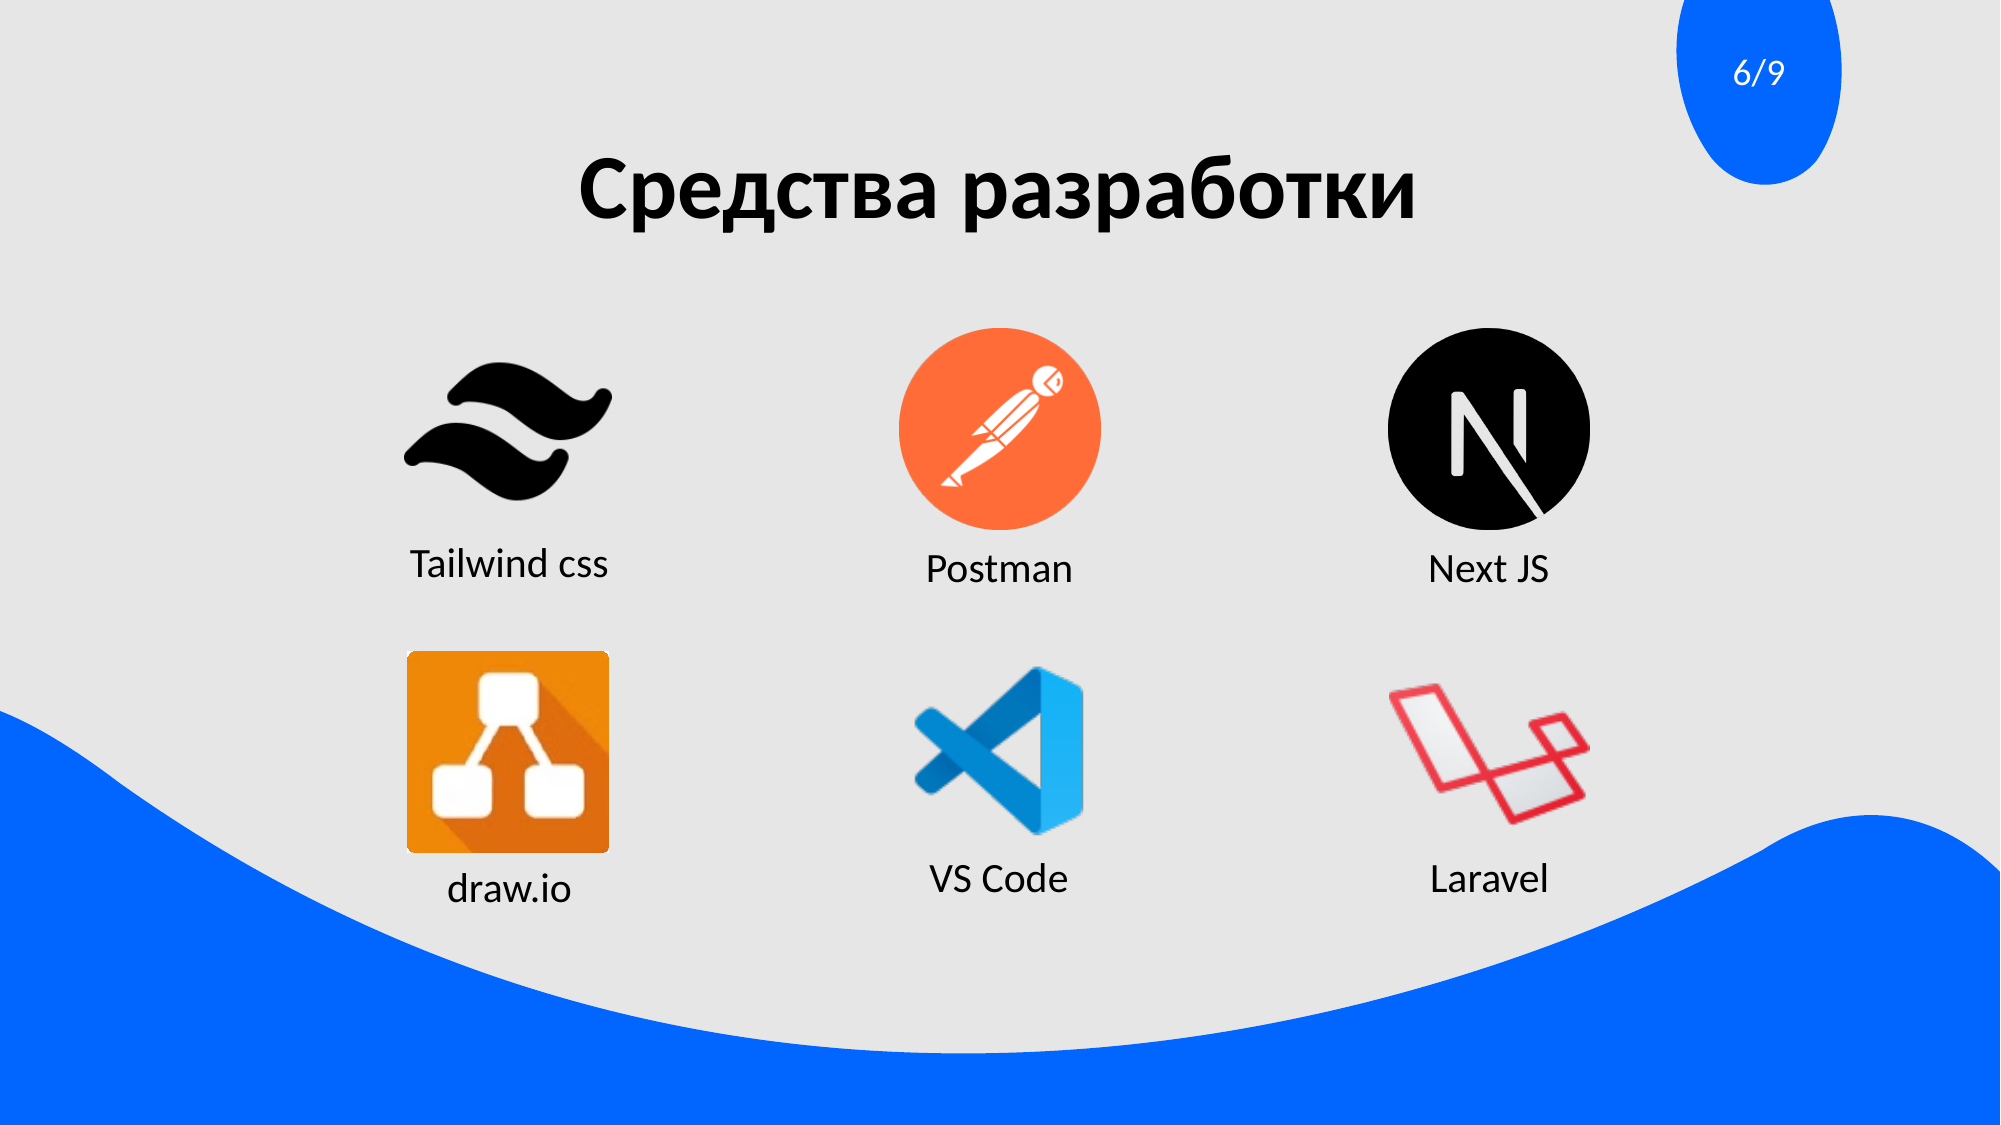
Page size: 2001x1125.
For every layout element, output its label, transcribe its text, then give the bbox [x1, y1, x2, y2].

title Средства разработки [539, 125, 1461, 254]
text_box draw.io [406, 852, 612, 904]
picture [407, 651, 609, 853]
text_box Laravel [1389, 852, 1590, 894]
picture [404, 328, 612, 535]
picture [1388, 328, 1590, 530]
text_box 6/9 [1675, 0, 1843, 186]
picture [899, 651, 1100, 852]
text_box Next JS [1388, 533, 1590, 584]
picture [899, 328, 1101, 530]
text_box Postman [899, 533, 1101, 584]
text_box Tailwind css [384, 527, 635, 579]
text_box [0, 709, 2000, 1125]
picture [1389, 651, 1590, 852]
text_box VS Code [898, 843, 1100, 894]
